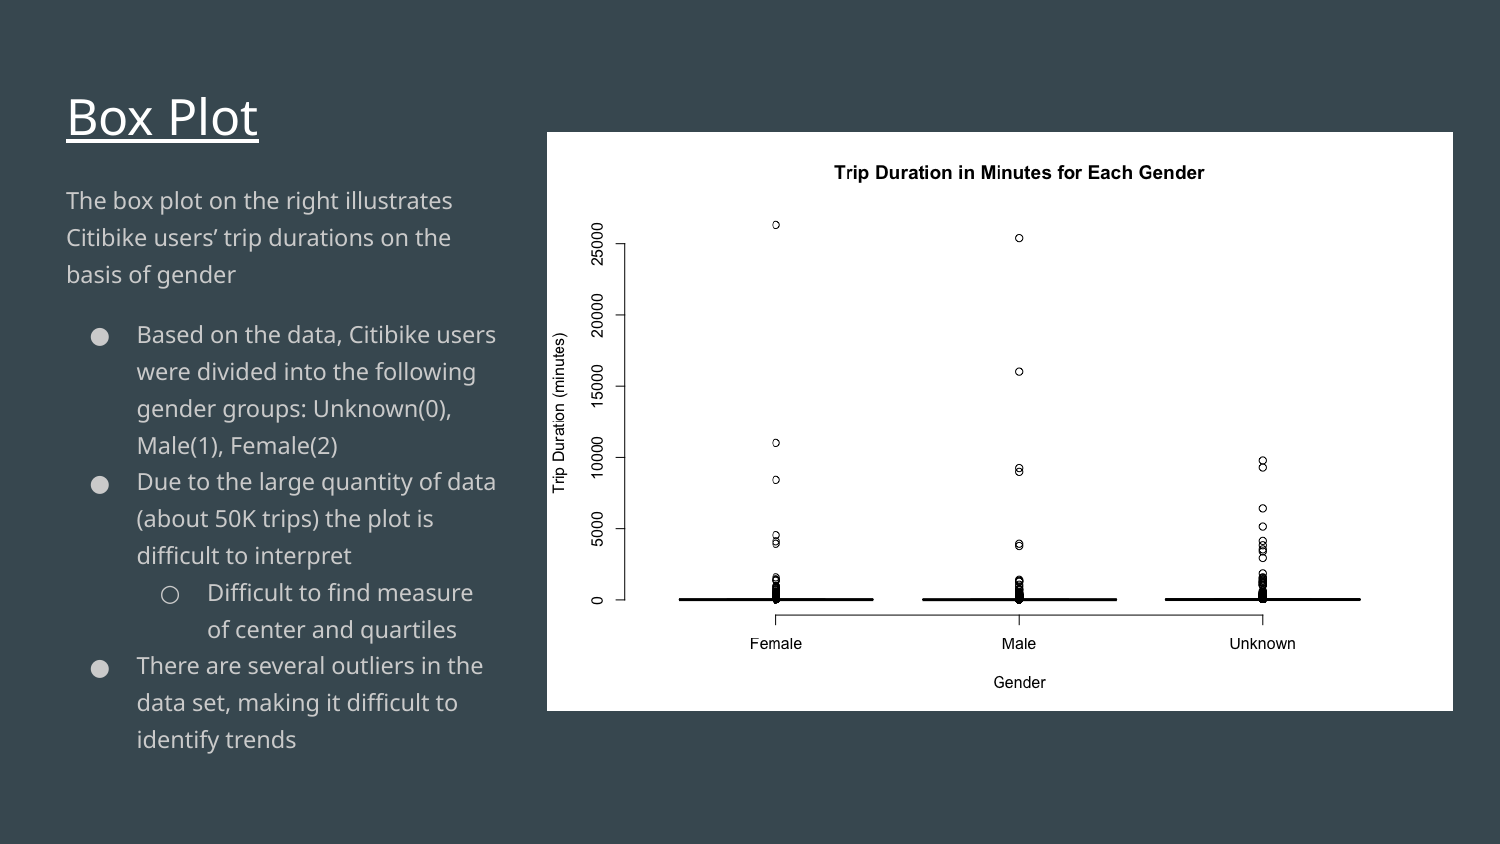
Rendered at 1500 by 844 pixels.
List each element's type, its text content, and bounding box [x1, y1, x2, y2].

picture [547, 132, 1453, 712]
list The box plot on the right illustrates Citibike users’ trip durations on the basis of gender Based on the data, Citibike users were divided into the following gender groups: Unknown(0), Male(1), Female(2) Due to the large quantity of data (about 50K trips) the plot is difficult to interpret Difficult to find measure of center and quartiles There are several outliers in the data set, making it difficult to identify trends [51, 165, 512, 775]
title Box Plot [51, 41, 512, 165]
